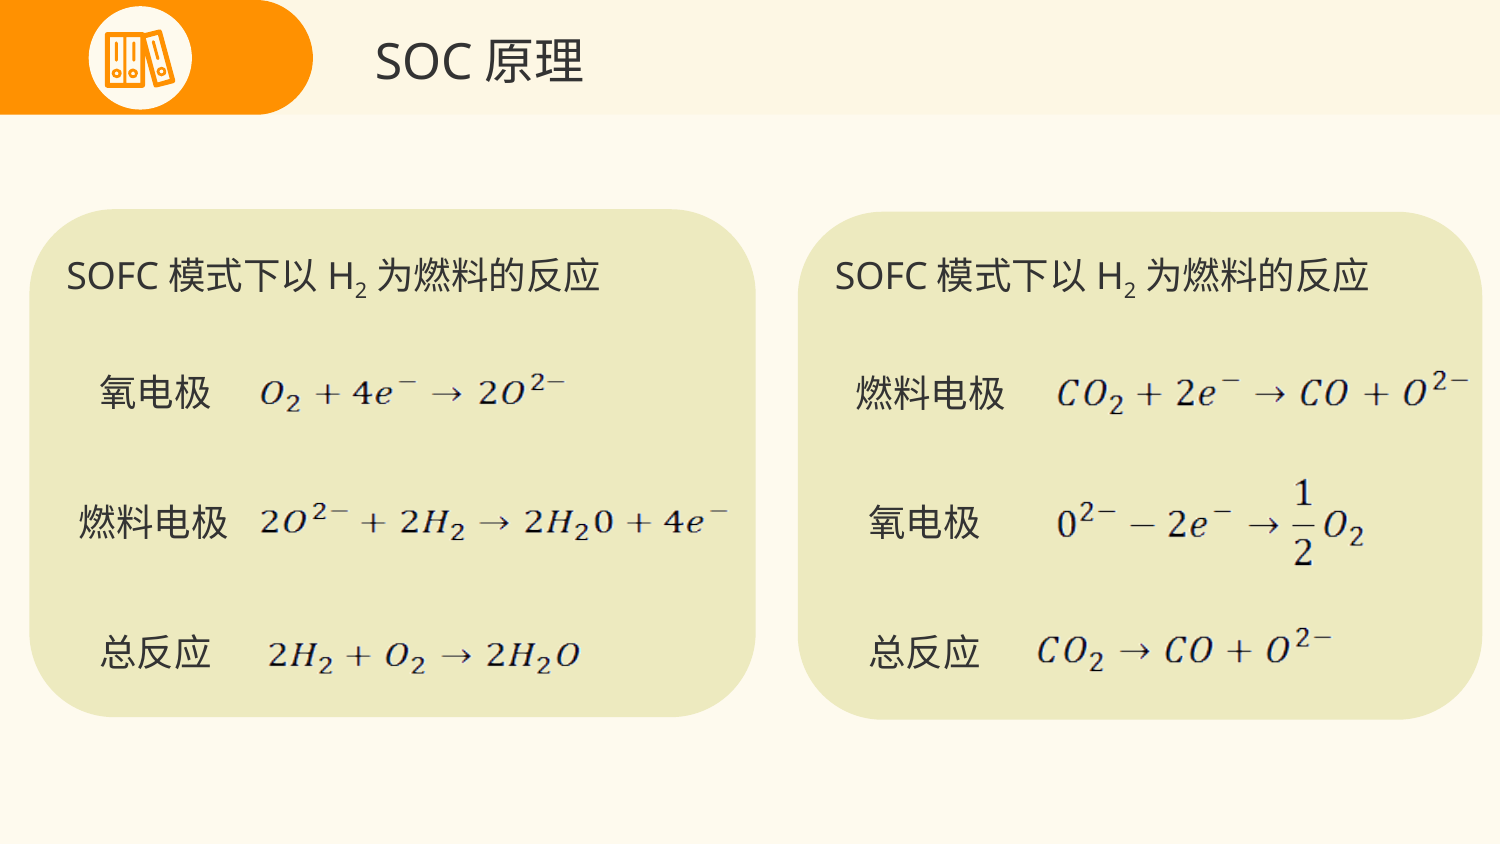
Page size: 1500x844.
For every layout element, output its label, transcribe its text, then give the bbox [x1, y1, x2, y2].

text_box [1475, 257, 1485, 675]
picture [259, 479, 731, 557]
text_box SOFC模式下以H2为燃料的反应 [51, 244, 617, 311]
text_box 氧电极 [84, 361, 227, 421]
text_box [27, 207, 758, 720]
text_box [88, 6, 192, 110]
text_box [265, 0, 1500, 115]
text_box 总反应 [84, 621, 227, 681]
text_box SOC原理 [360, 21, 904, 97]
picture [259, 349, 568, 429]
picture [267, 611, 582, 691]
text_box 燃料电极 [63, 491, 244, 552]
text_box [832, 244, 1470, 691]
text_box [795, 209, 1466, 722]
text_box [104, 29, 176, 88]
text_box [0, 0, 313, 115]
